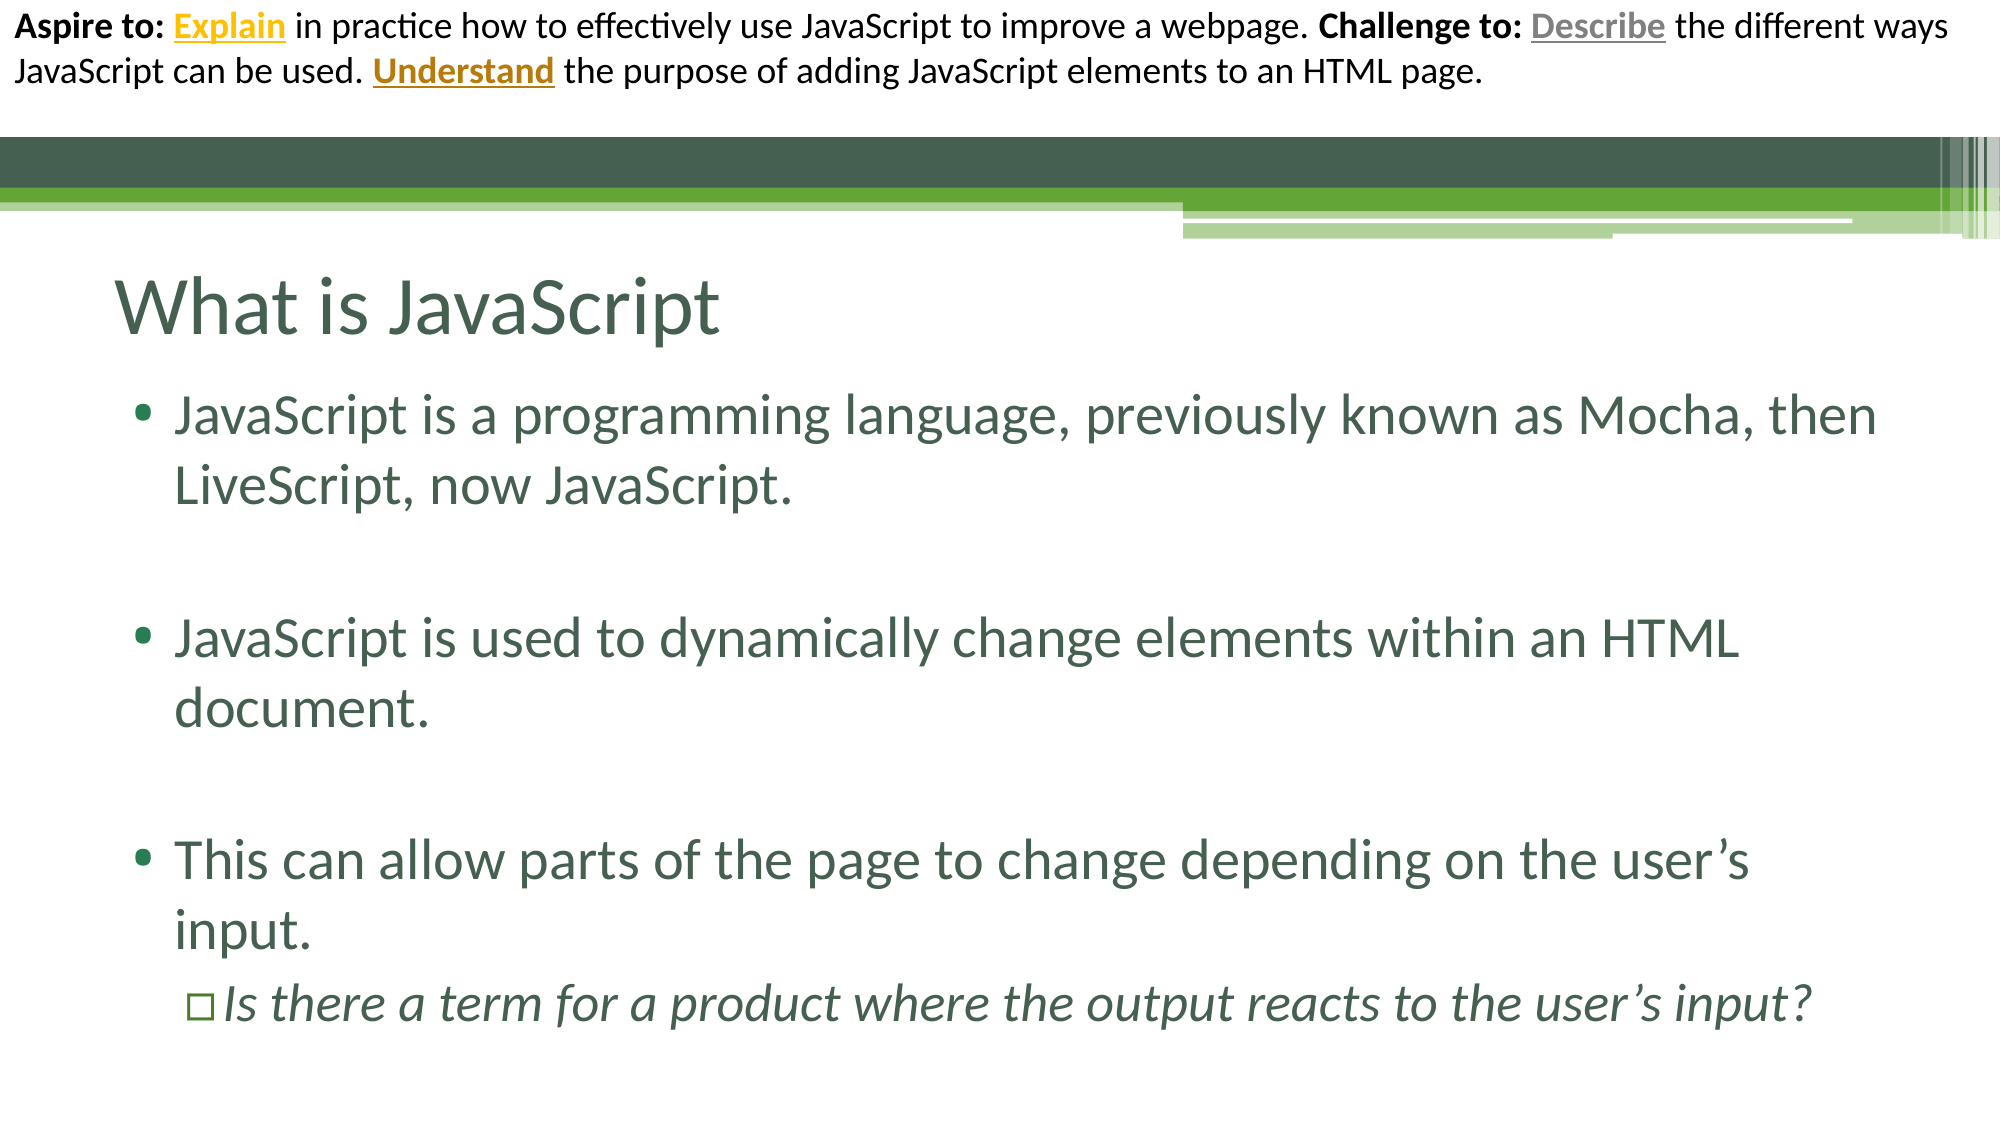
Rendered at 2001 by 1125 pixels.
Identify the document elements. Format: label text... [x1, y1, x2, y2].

list JavaScript is a programming language, previously known as Mocha, then LiveScript, now JavaScript. JavaScript is used to dynamically change elements within an HTML document. This can allow parts of the page to change depending on the user’s input. Is there a term for a product where the output reacts to the user’s input? [99, 368, 1900, 1079]
title What is JavaScript [99, 240, 1900, 363]
